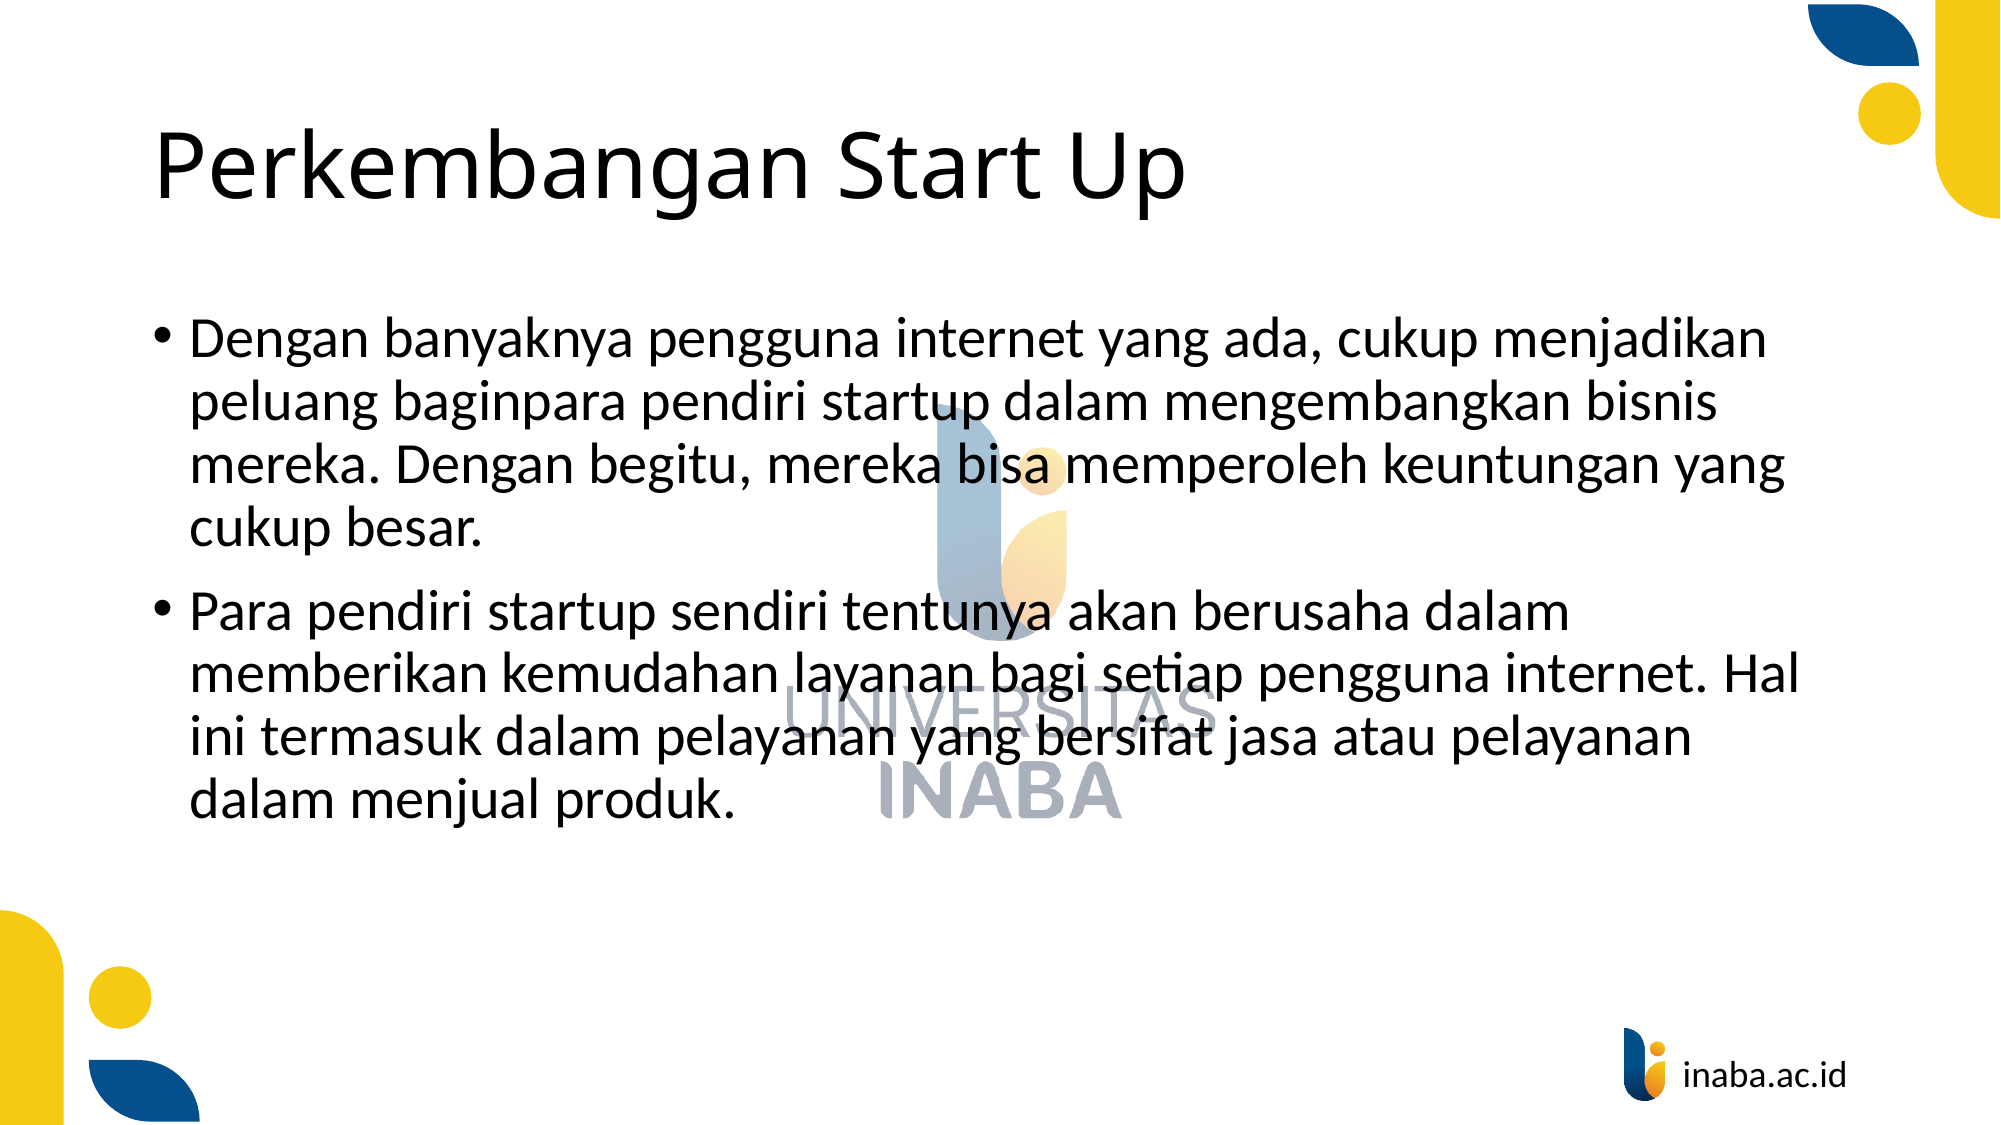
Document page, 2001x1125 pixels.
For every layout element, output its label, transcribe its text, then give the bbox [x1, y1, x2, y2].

list Dengan banyaknya pengguna internet yang ada, cukup menjadikan peluang baginpara pendiri startup dalam mengembangkan bisnis mereka. Dengan begitu, mereka bisa memperoleh keuntungan yang cukup besar. Para pendiri startup sendiri tentunya akan berusaha dalam memberikan kemudahan layanan bagi setiap pengguna internet. Hal ini termasuk dalam pelayanan yang bersifat jasa atau pelayanan dalam menjual produk. [137, 299, 1863, 1014]
title Perkembangan Start Up [137, 59, 1863, 278]
picture [1624, 1028, 1665, 1101]
